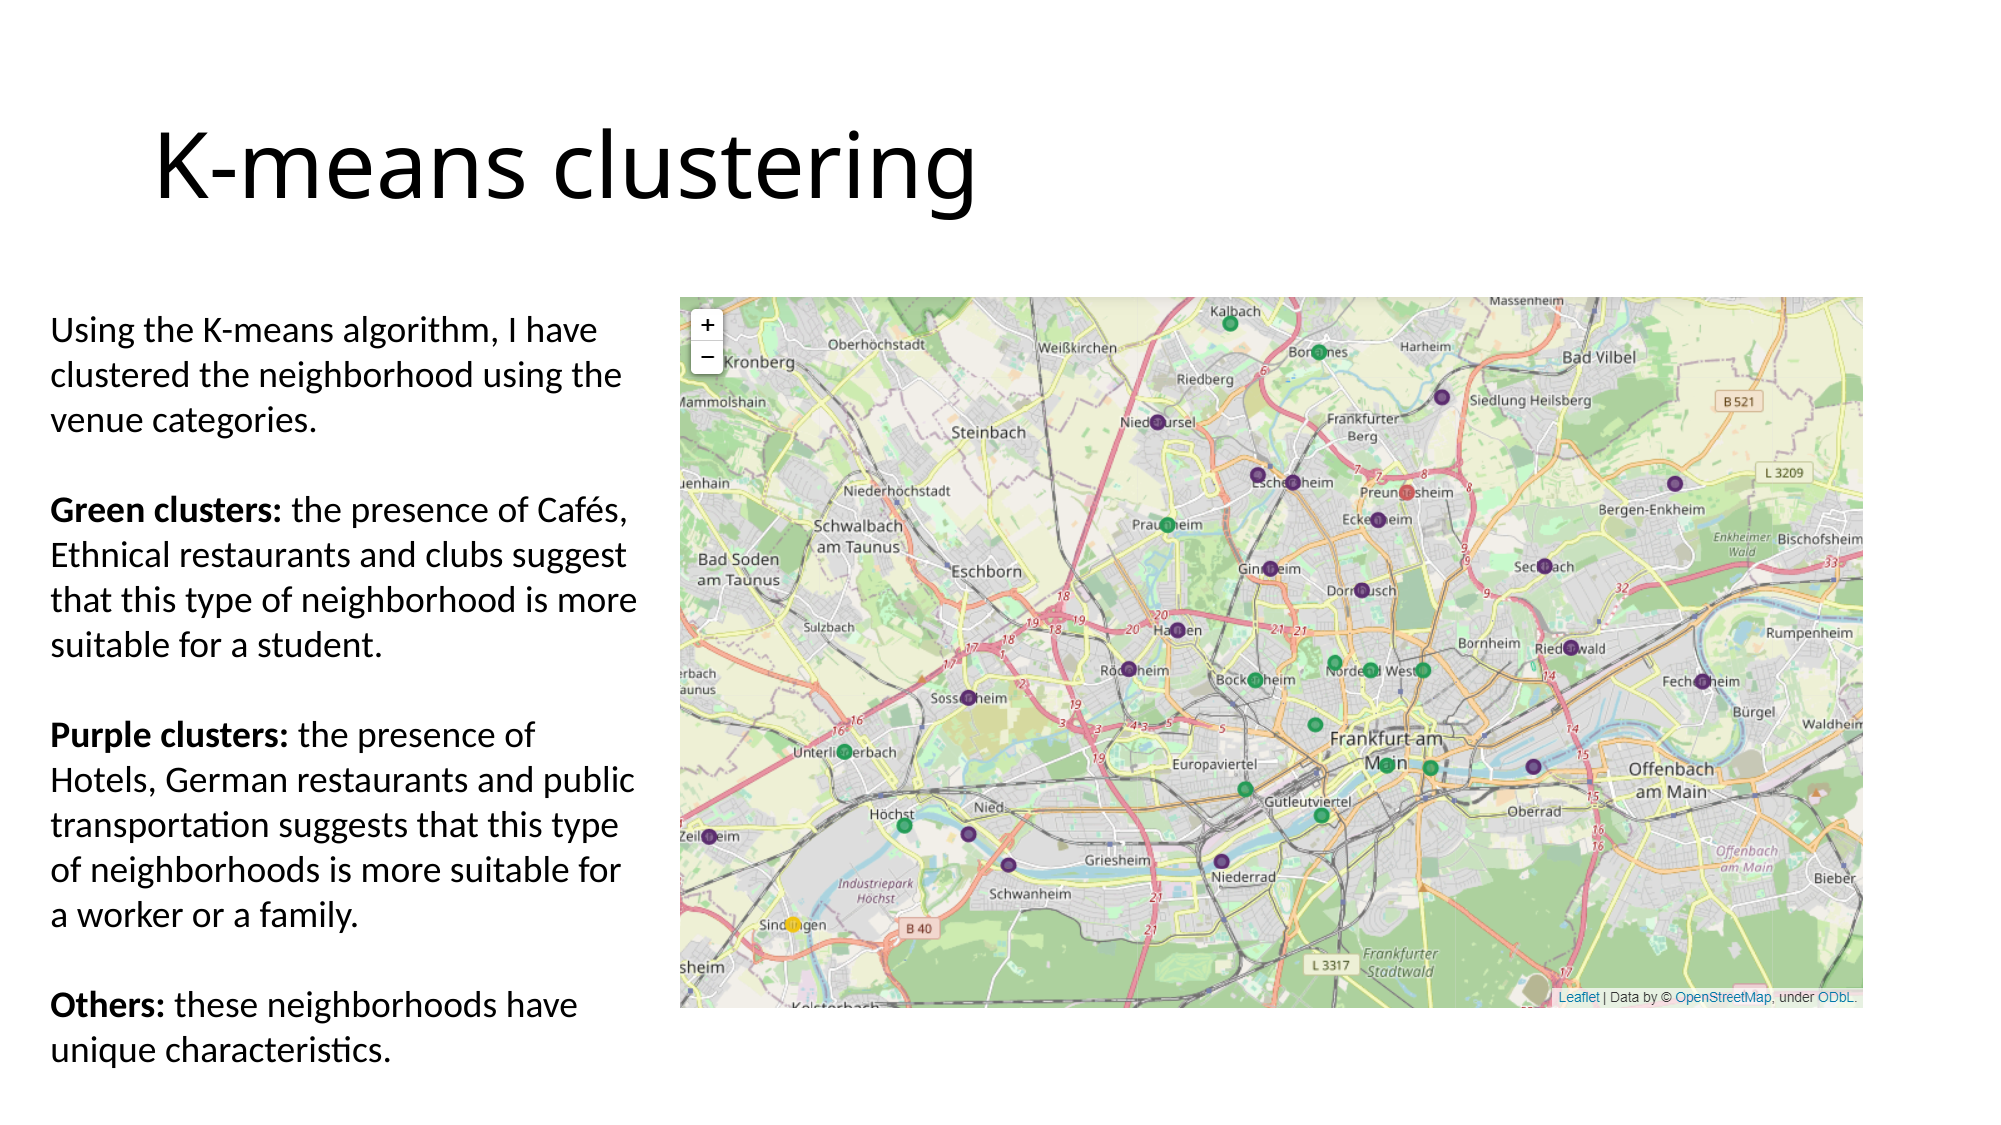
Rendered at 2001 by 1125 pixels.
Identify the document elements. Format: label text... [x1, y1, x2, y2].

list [680, 297, 1863, 1012]
text_box Using the K-means algorithm, I have clustered the neighborhood using the venue categories. Green clusters: the presence of Cafés, Ethnical restaurants and clubs suggest that this type of neighborhood is more suitable for a student. Purple clusters: the presence of Hotels, German restaurants and public transportation suggests that this type of neighborhoods is more suitable for a worker or a family. Others: these neighborhoods have unique characteristics. [35, 297, 664, 1078]
title K-means clustering [137, 59, 1863, 278]
